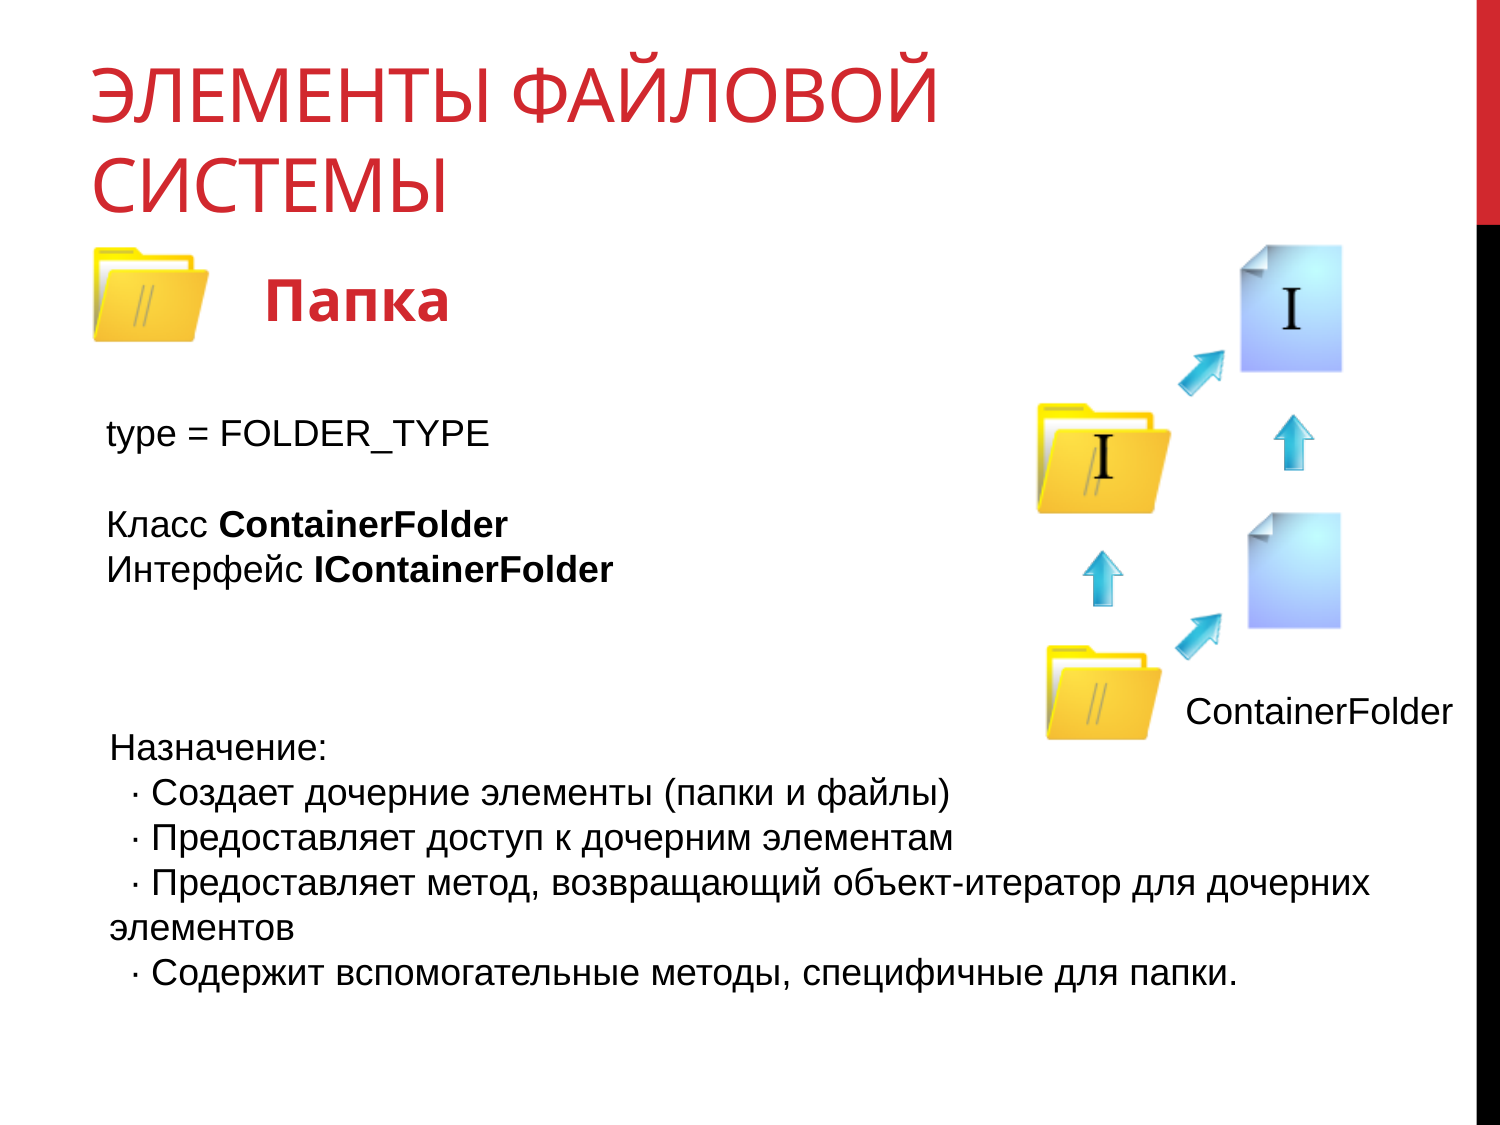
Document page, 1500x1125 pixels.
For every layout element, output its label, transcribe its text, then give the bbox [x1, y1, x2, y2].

picture [1030, 239, 1362, 536]
text_box Назначение: ∙ Создает дочерние элементы (папки и файлы) ∙ Предоставляет доступ к дочерним элементам ∙ Предоставляет метод, возвращающий объект-итератор для дочерних элементов ∙ Содержит вспомогательные методы, специфичные для папки. [94, 715, 1387, 1001]
picture [87, 235, 215, 362]
text_box type = FOLDER_TYPE [91, 402, 506, 462]
title Элементы файловой системы [75, 25, 1329, 250]
text_box ContainerFolder [1176, 679, 1469, 739]
picture [1258, 410, 1331, 476]
text_box Класс ContainerFolder Интерфейс IContainerFolder [91, 492, 640, 598]
text_box Папка [248, 255, 467, 341]
picture [1068, 545, 1140, 611]
picture [1041, 507, 1358, 759]
